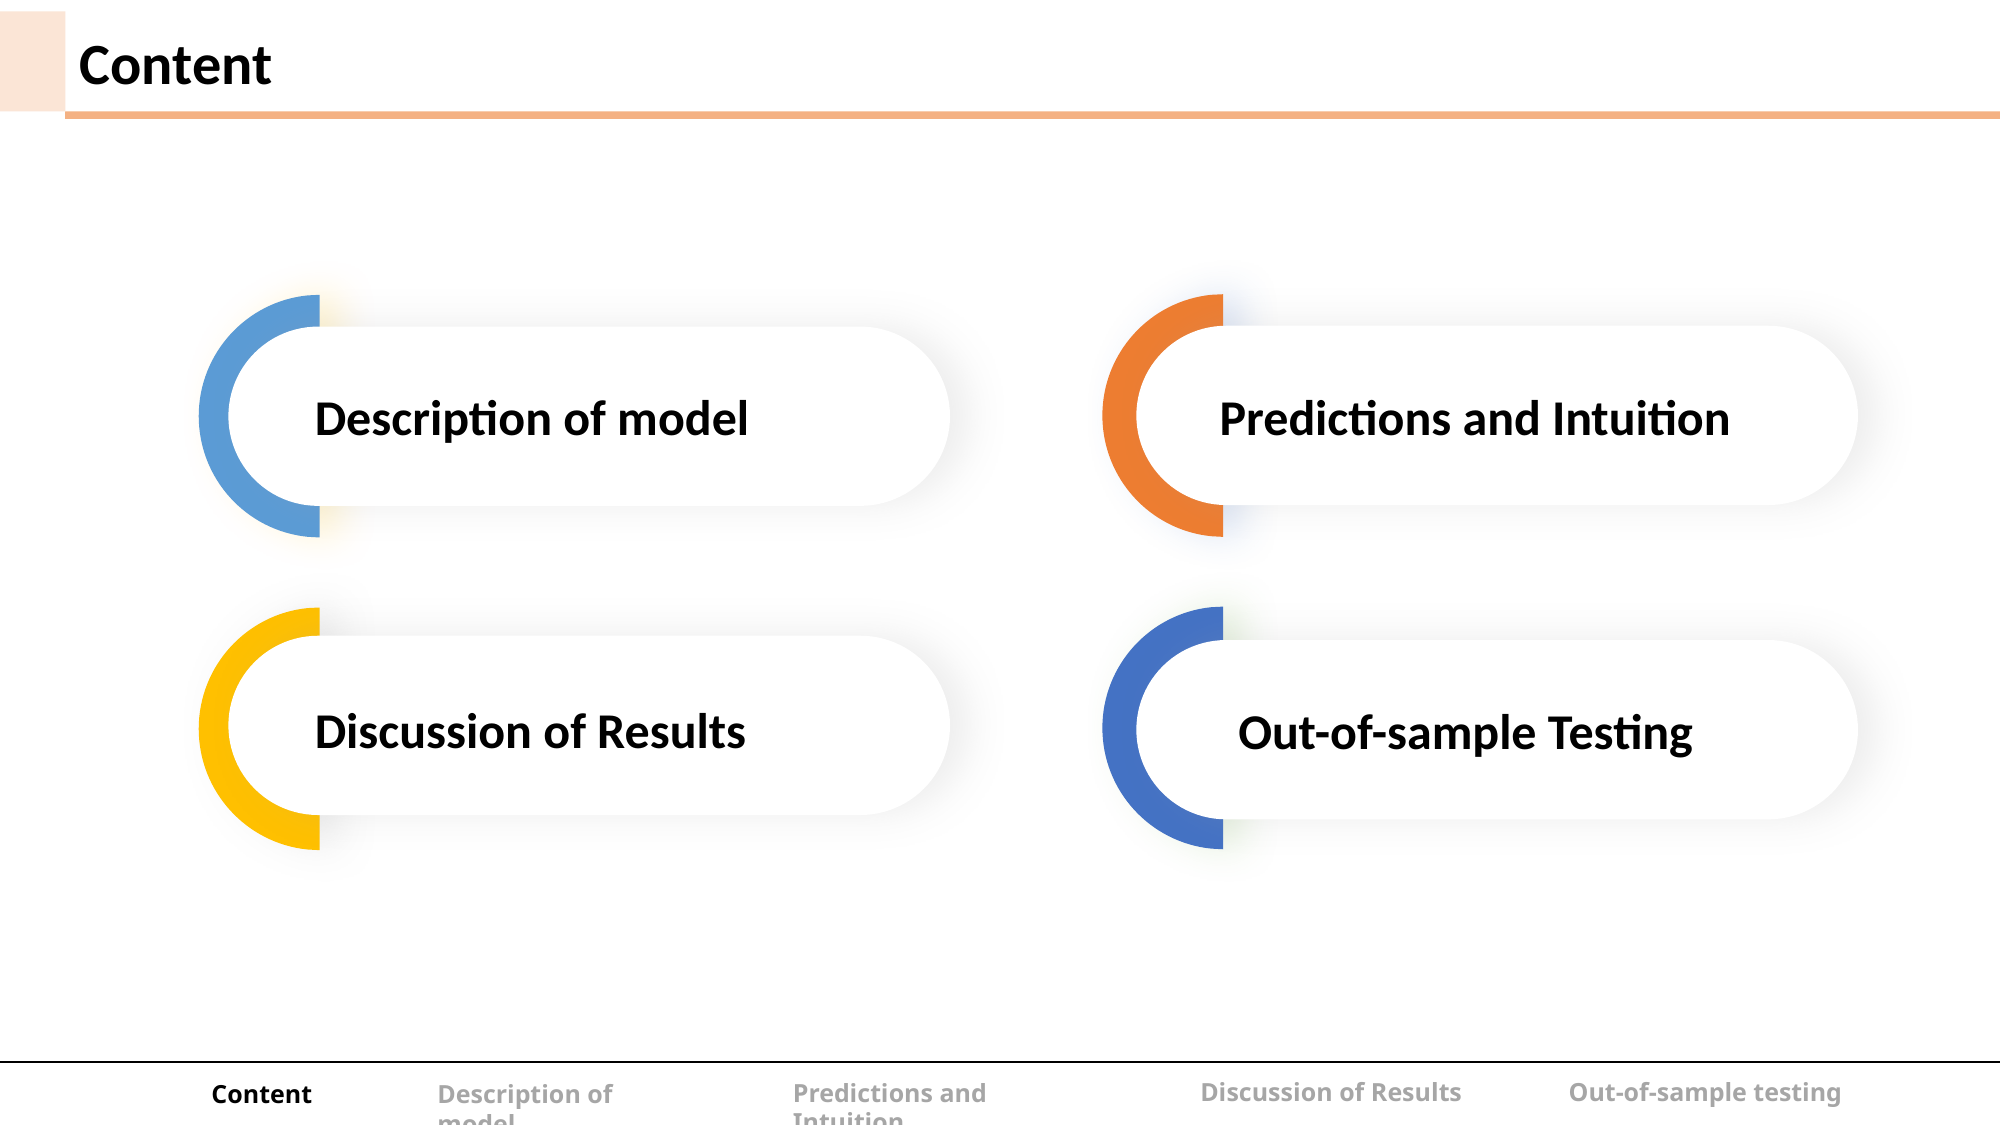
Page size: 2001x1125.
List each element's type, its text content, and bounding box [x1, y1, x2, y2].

text_box Discussion of Results [1200, 1074, 1471, 1107]
text_box Content [66, 18, 1935, 104]
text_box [198, 294, 1858, 851]
text_box Out-of-sample testing [1566, 1074, 1875, 1107]
text_box [65, 111, 2000, 119]
text_box Description of model [435, 1076, 692, 1125]
text_box Content [209, 1075, 329, 1108]
text_box Predictions and Intuition [790, 1074, 1105, 1125]
text_box [0, 11, 66, 112]
